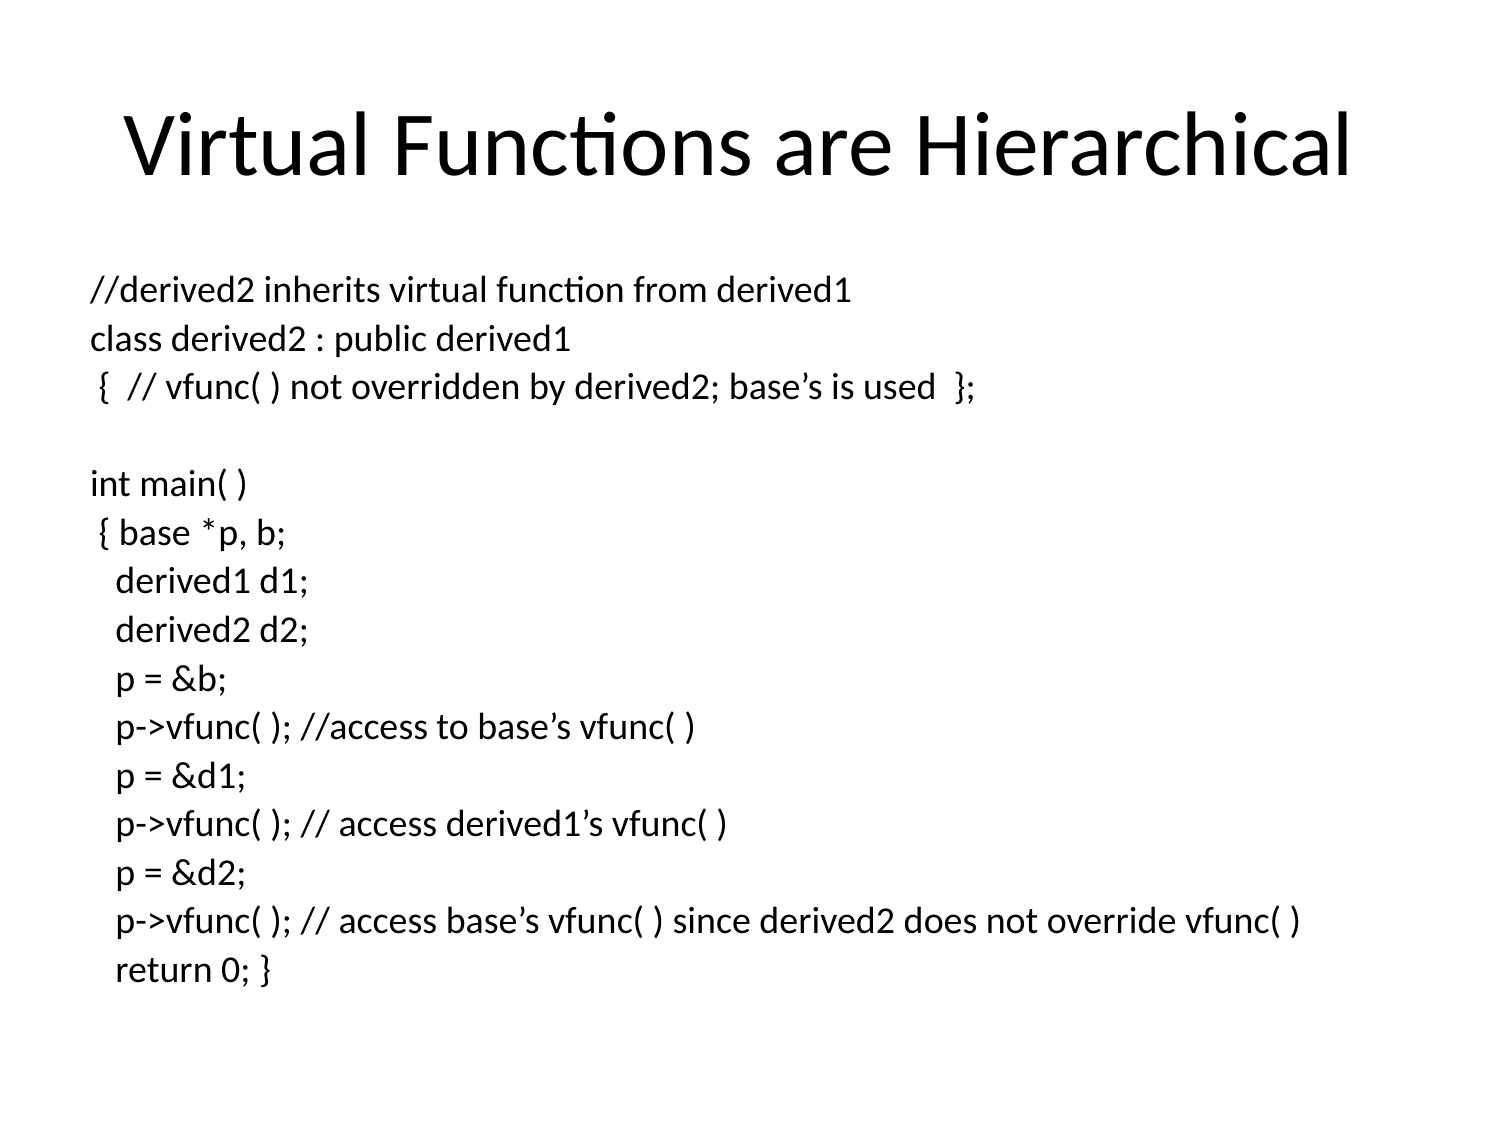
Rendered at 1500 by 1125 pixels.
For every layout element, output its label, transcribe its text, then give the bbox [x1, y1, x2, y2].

list //derived2 inherits virtual function from derived1 class derived2 : public derived1 { // vfunc( ) not overridden by derived2; base’s is used }; int main( ) { base *p, b; derived1 d1; derived2 d2; p = &b; p->vfunc( ); //access to base’s vfunc( ) p = &d1; p->vfunc( ); // access derived1’s vfunc( ) p = &d2; p->vfunc( ); // access base’s vfunc( ) since derived2 does not override vfunc( ) return 0; } [75, 262, 1425, 1005]
title Virtual Functions are Hierarchical [75, 45, 1425, 233]
